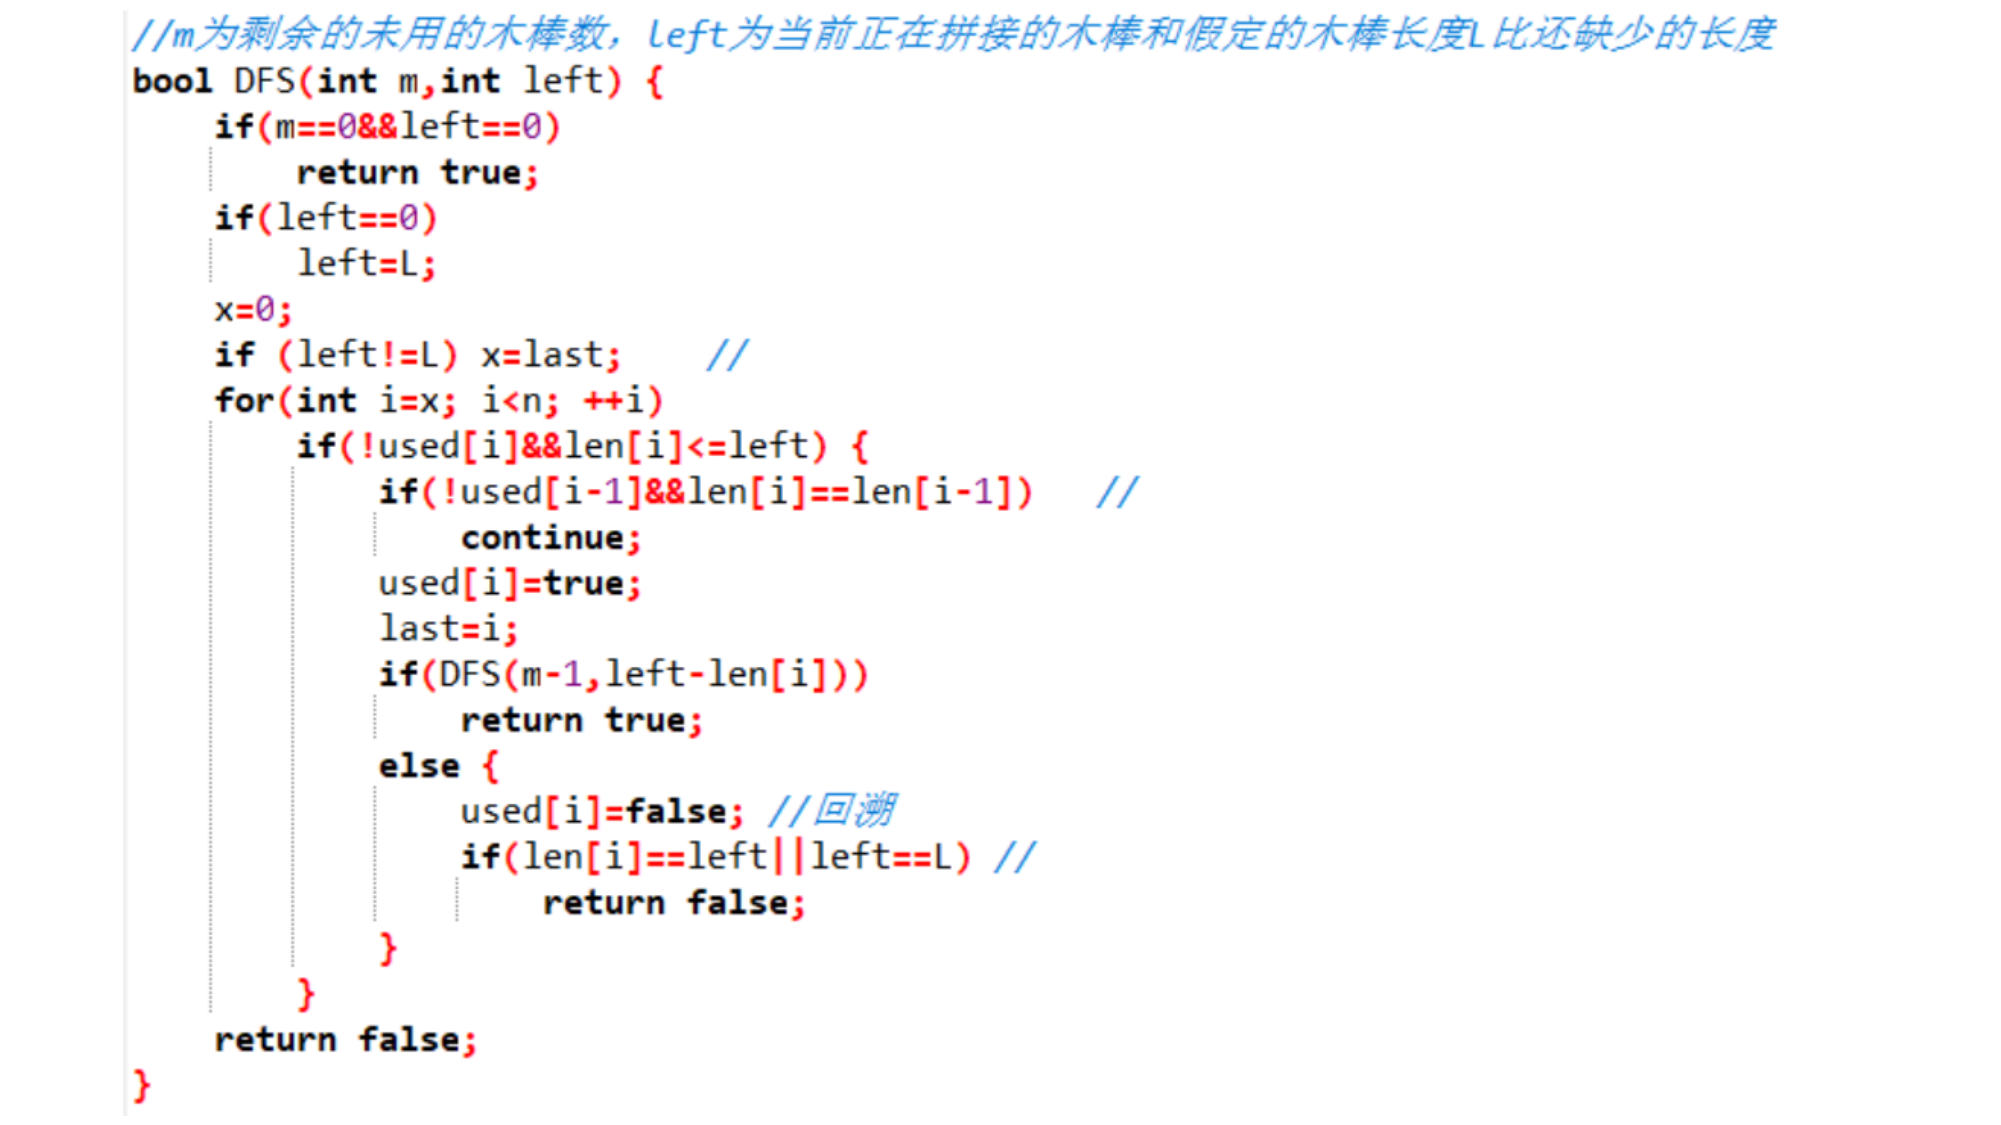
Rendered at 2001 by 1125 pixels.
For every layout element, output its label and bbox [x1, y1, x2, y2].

list [122, 9, 1799, 1116]
